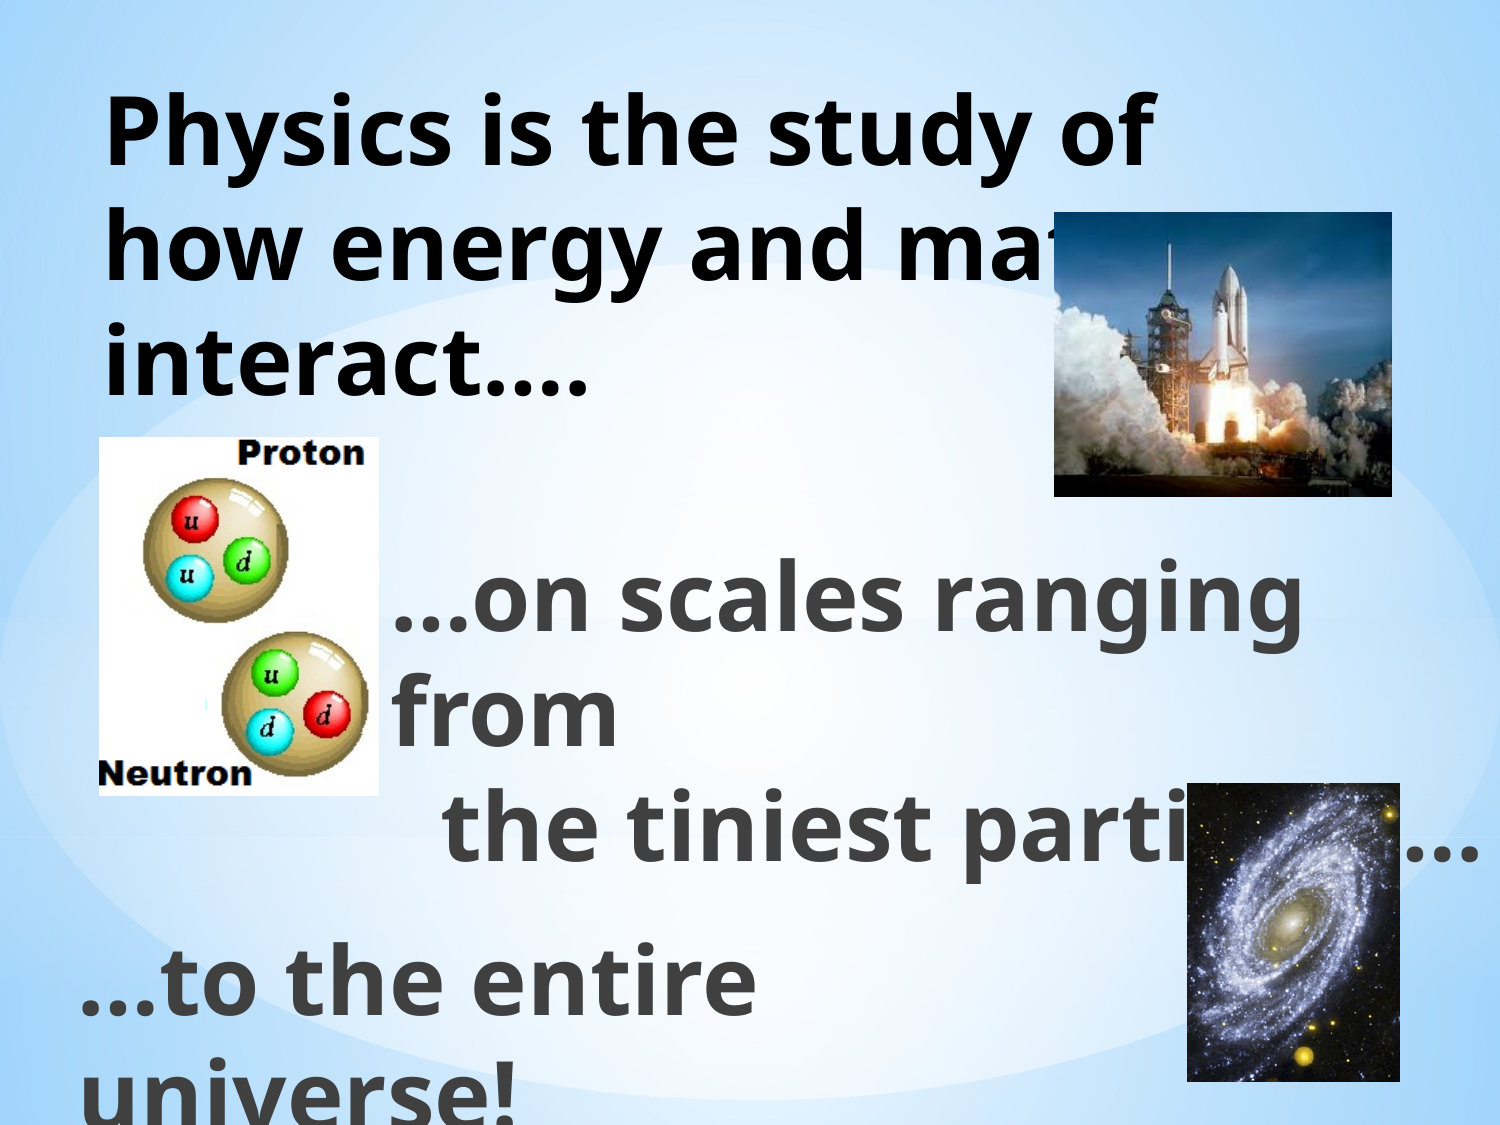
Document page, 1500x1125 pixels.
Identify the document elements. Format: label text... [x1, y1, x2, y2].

text_box …on scales ranging from the tiniest particles…. The Large Hadron Collider Rap! [383, 527, 1500, 784]
picture [1054, 212, 1393, 497]
title Physics is the study of how energy and matter interact…. [87, 62, 1375, 466]
text_box …to the entire universe! The Large Hadron Collider Rap! [62, 912, 1182, 1082]
picture [99, 437, 379, 796]
picture [1187, 783, 1400, 1082]
